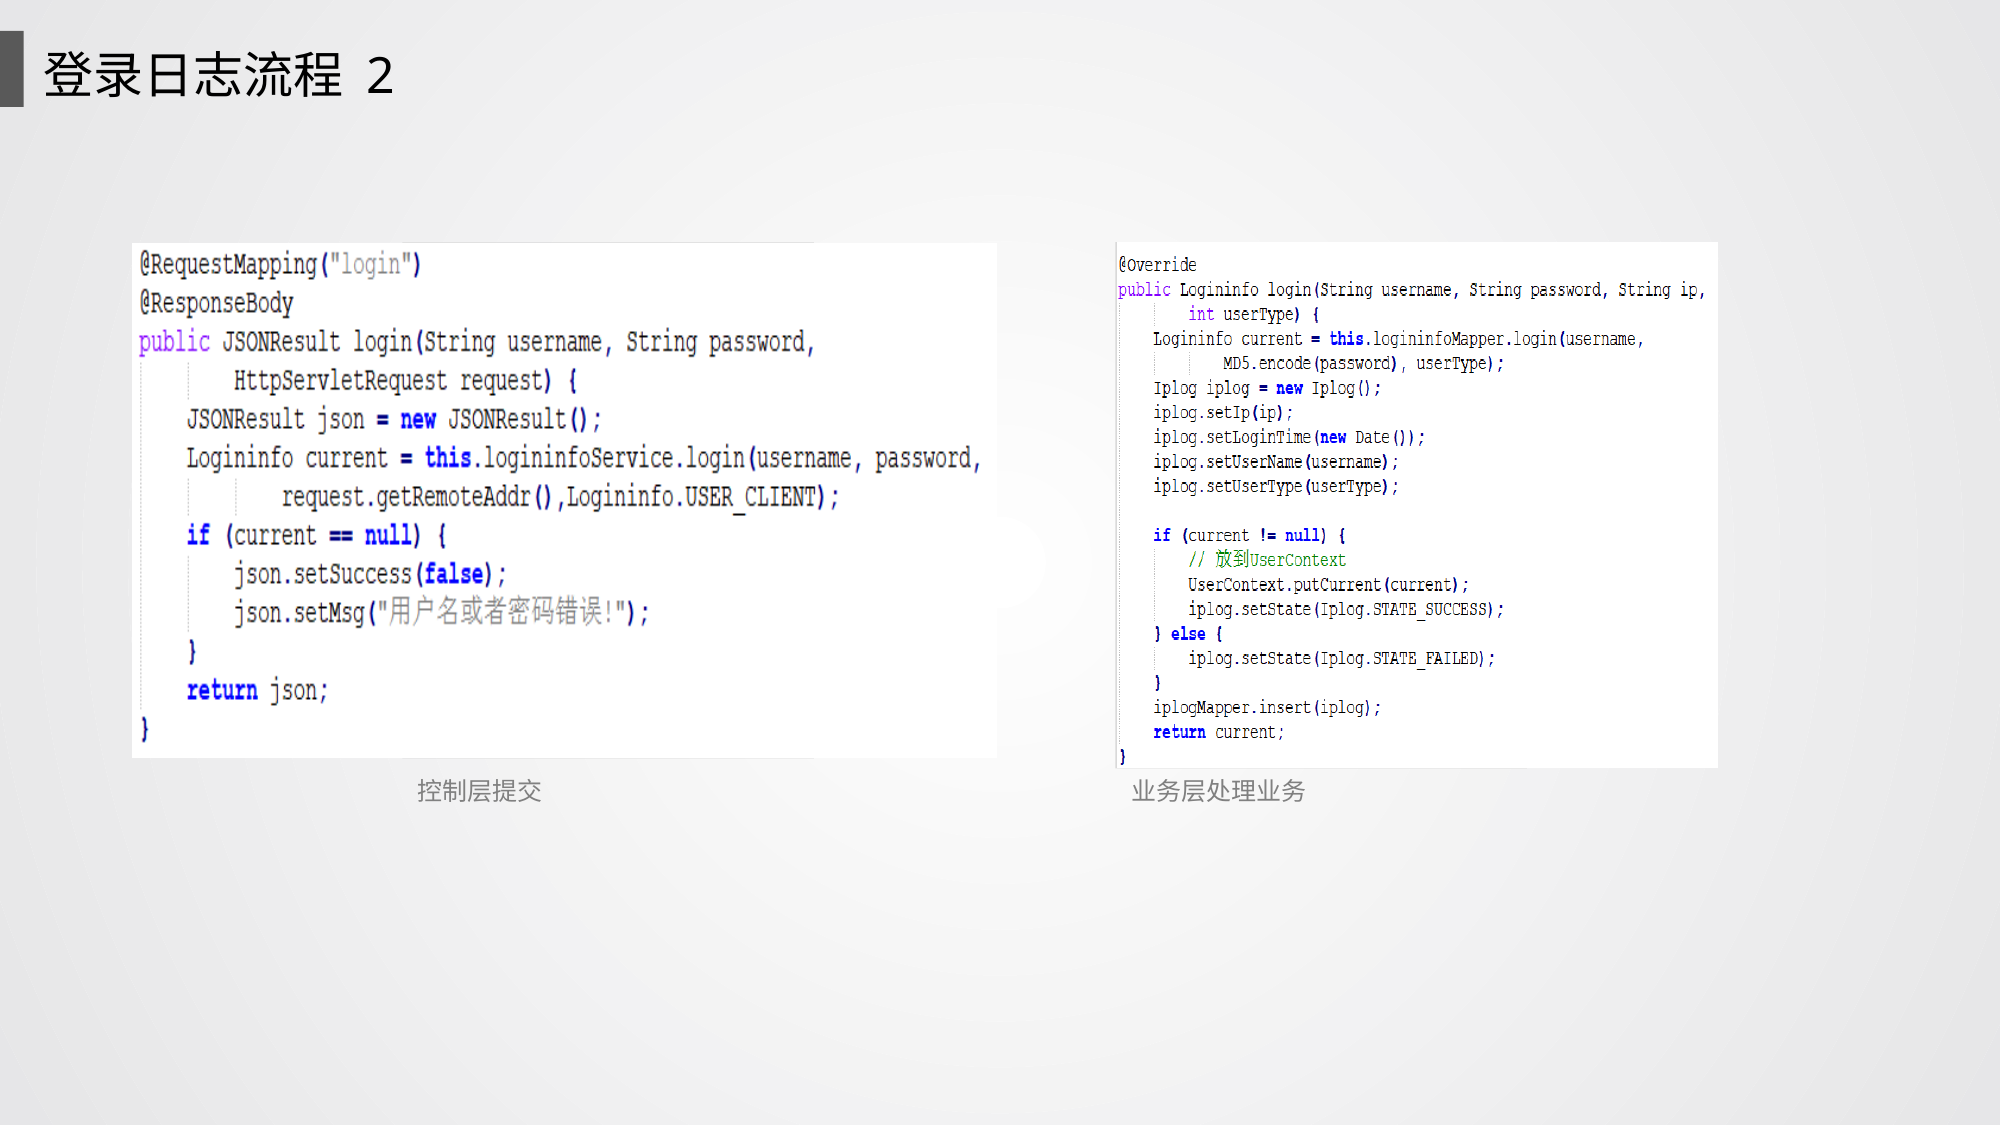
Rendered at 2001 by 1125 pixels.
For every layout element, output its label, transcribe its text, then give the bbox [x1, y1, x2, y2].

picture [1117, 242, 1718, 768]
picture [132, 243, 997, 758]
text_box 控制层提交 [402, 767, 812, 843]
text_box 登录日志流程 2 [28, 36, 462, 111]
text_box [0, 30, 24, 107]
text_box 业务层处理业务 [1116, 767, 1526, 843]
